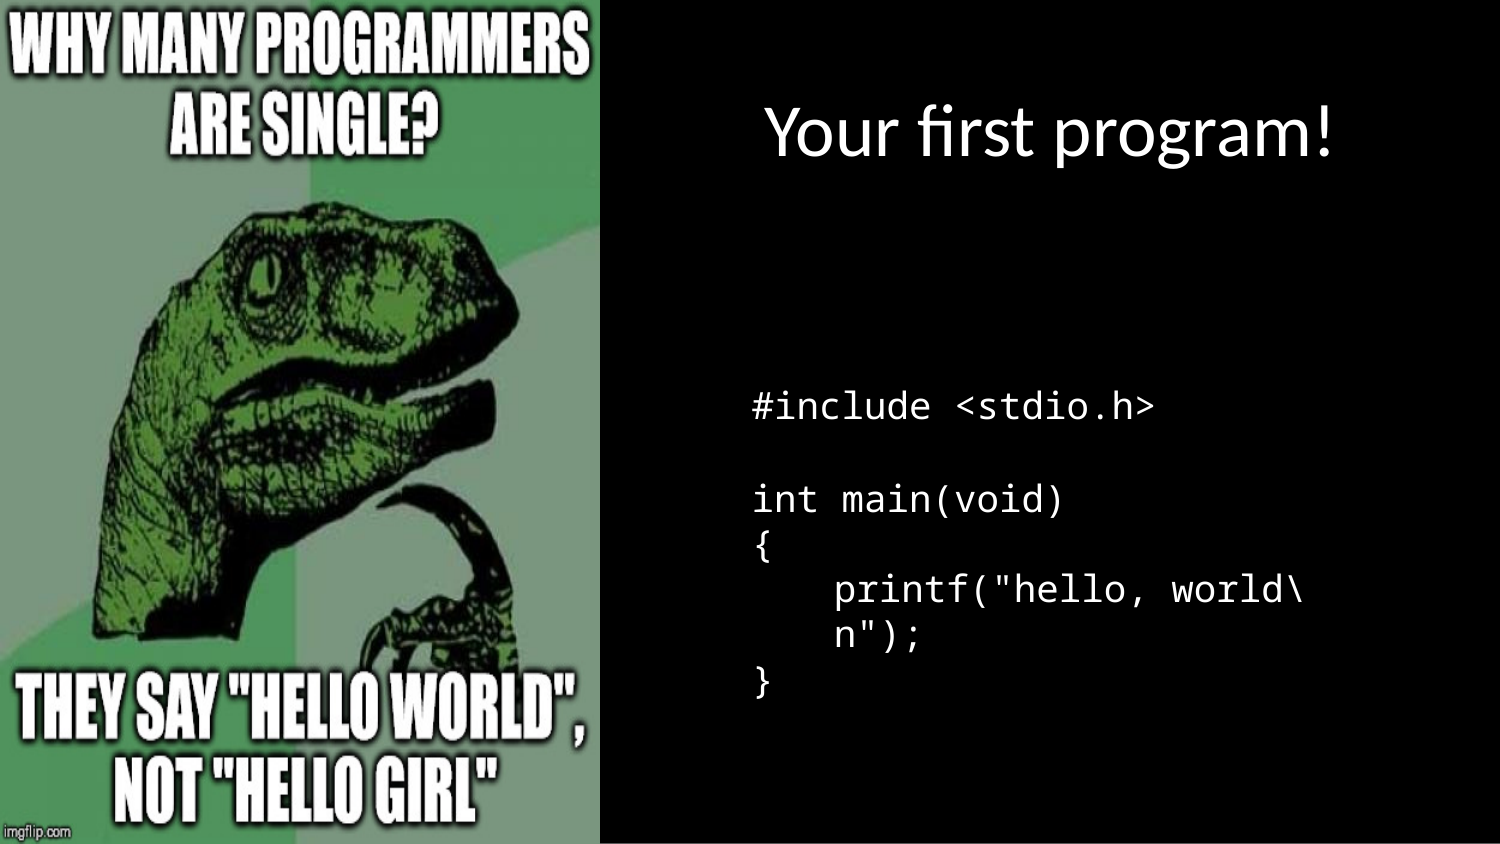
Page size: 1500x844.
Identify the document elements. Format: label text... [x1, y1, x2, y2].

text_box Your first program! [749, 66, 1451, 244]
picture [0, 0, 601, 844]
text_box [601, 0, 1500, 844]
text_box #include <stdio.h> int main(void) { printf("hello, world\n"); } [749, 380, 1351, 656]
